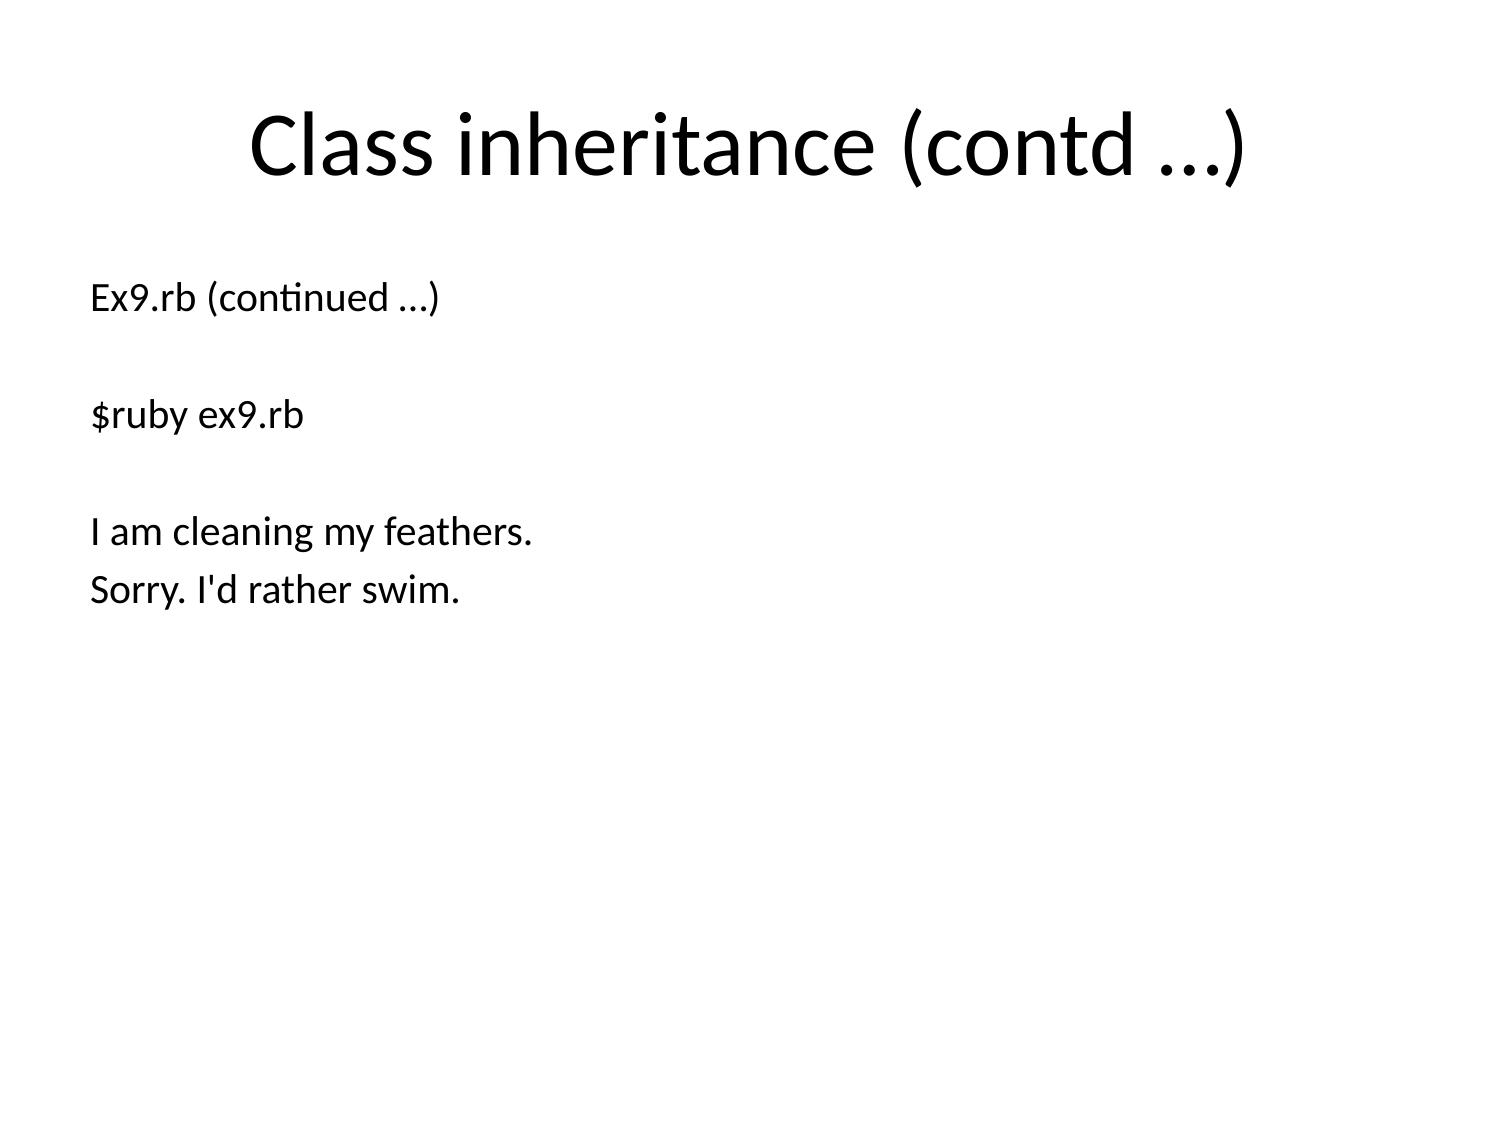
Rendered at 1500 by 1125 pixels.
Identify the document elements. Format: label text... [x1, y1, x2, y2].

title Class inheritance (contd …) [75, 45, 1425, 233]
list Ex9.rb (continued …) $ruby ex9.rb I am cleaning my feathers. Sorry. I'd rather swim. [75, 262, 1425, 1005]
